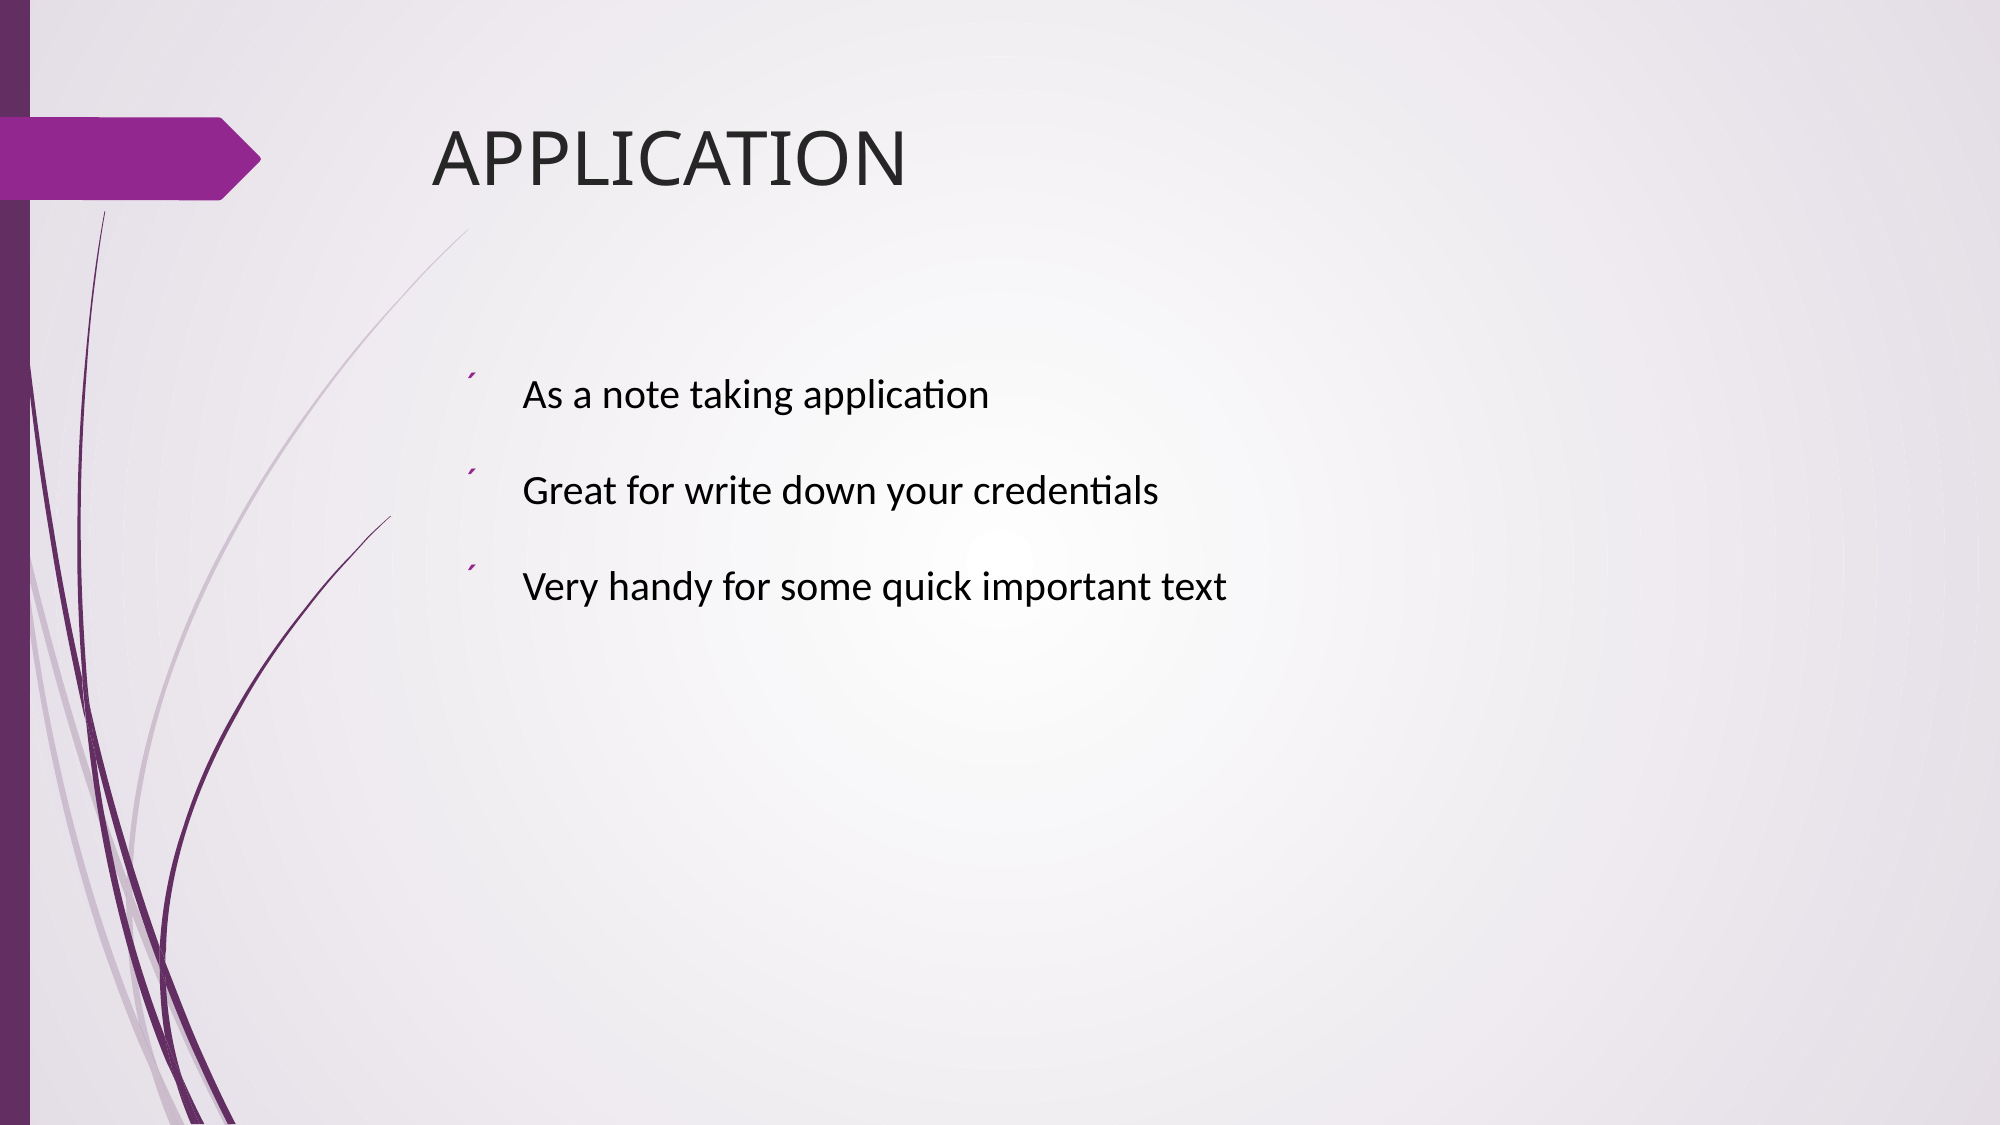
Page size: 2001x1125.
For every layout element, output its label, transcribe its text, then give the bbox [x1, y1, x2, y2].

title APPLICATION [424, 101, 1888, 313]
list As a note taking application Great for write down your credentials Very handy for some quick important text [458, 333, 1672, 752]
